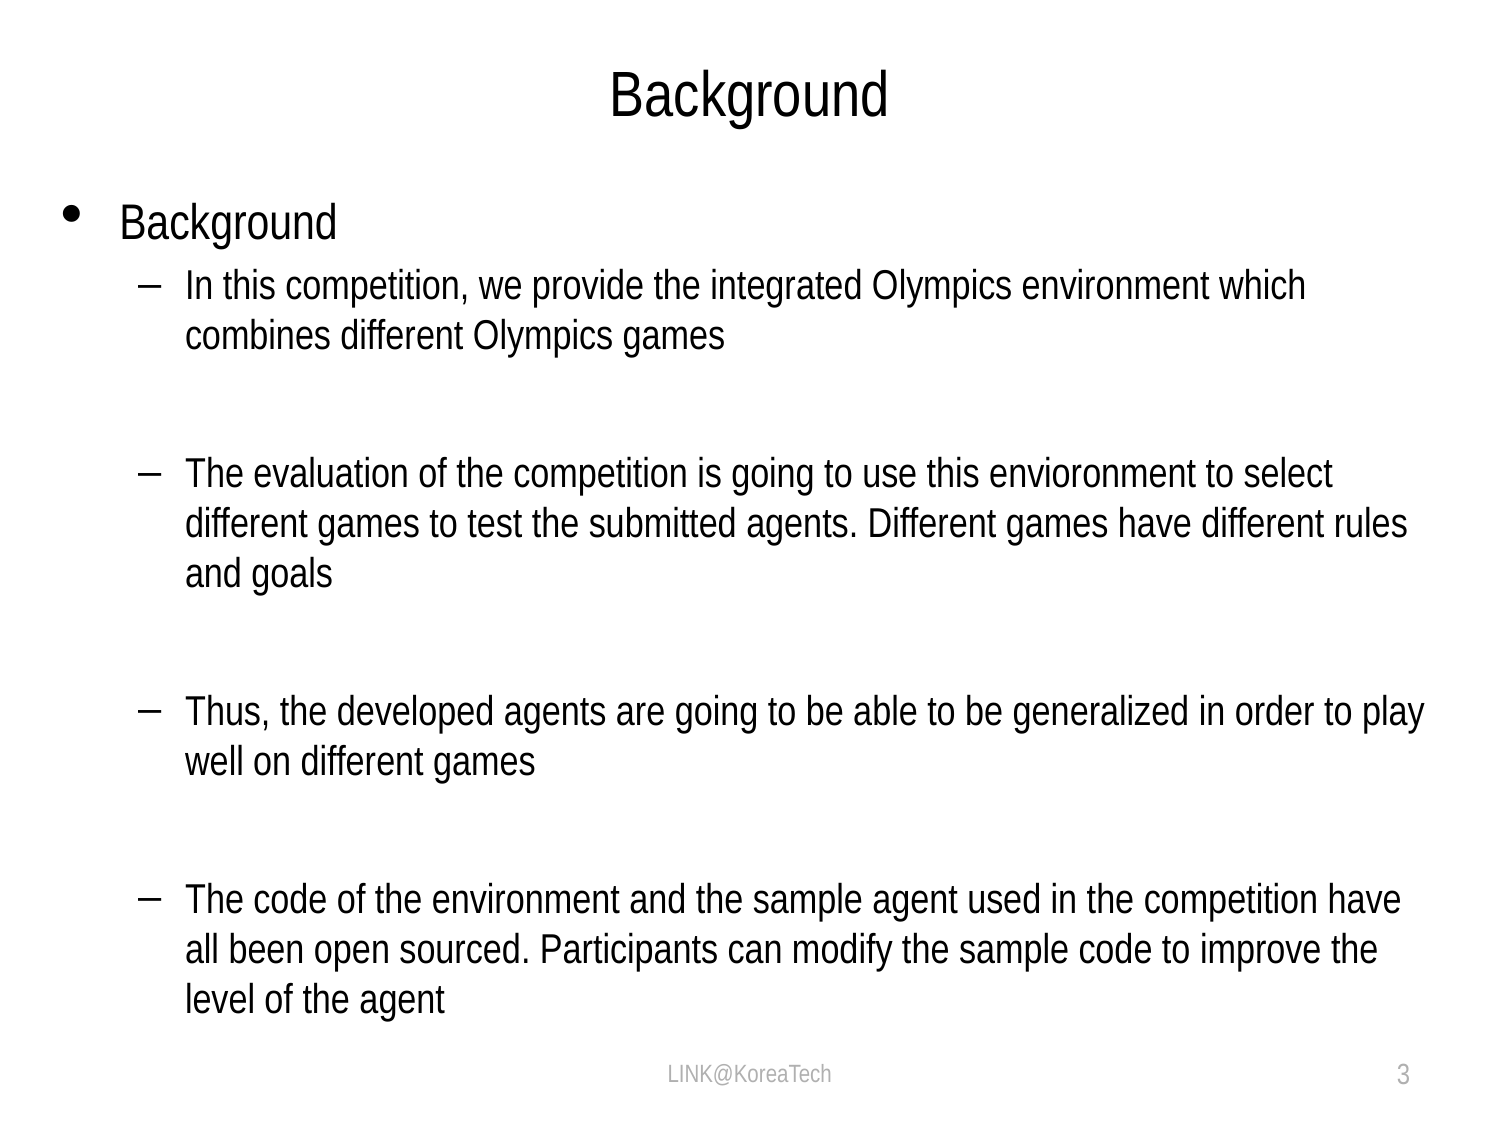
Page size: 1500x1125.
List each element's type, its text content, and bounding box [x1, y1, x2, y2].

slide_number 3 [1074, 1042, 1425, 1103]
list Background In this competition, we provide the integrated Olympics environment which combines different Olympics games The evaluation of the competition is going to use this envioronment to select different games to test the submitted agents. Different games have different rules and goals Thus, the developed agents are going to be able to be generalized in order to play well on different games The code of the environment and the sample agent used in the competition have all been open sourced. Participants can modify the sample code to improve the level of the agent [48, 181, 1452, 1015]
footer LINK@KoreaTech [419, 1042, 1074, 1103]
title Background [75, 45, 1425, 138]
